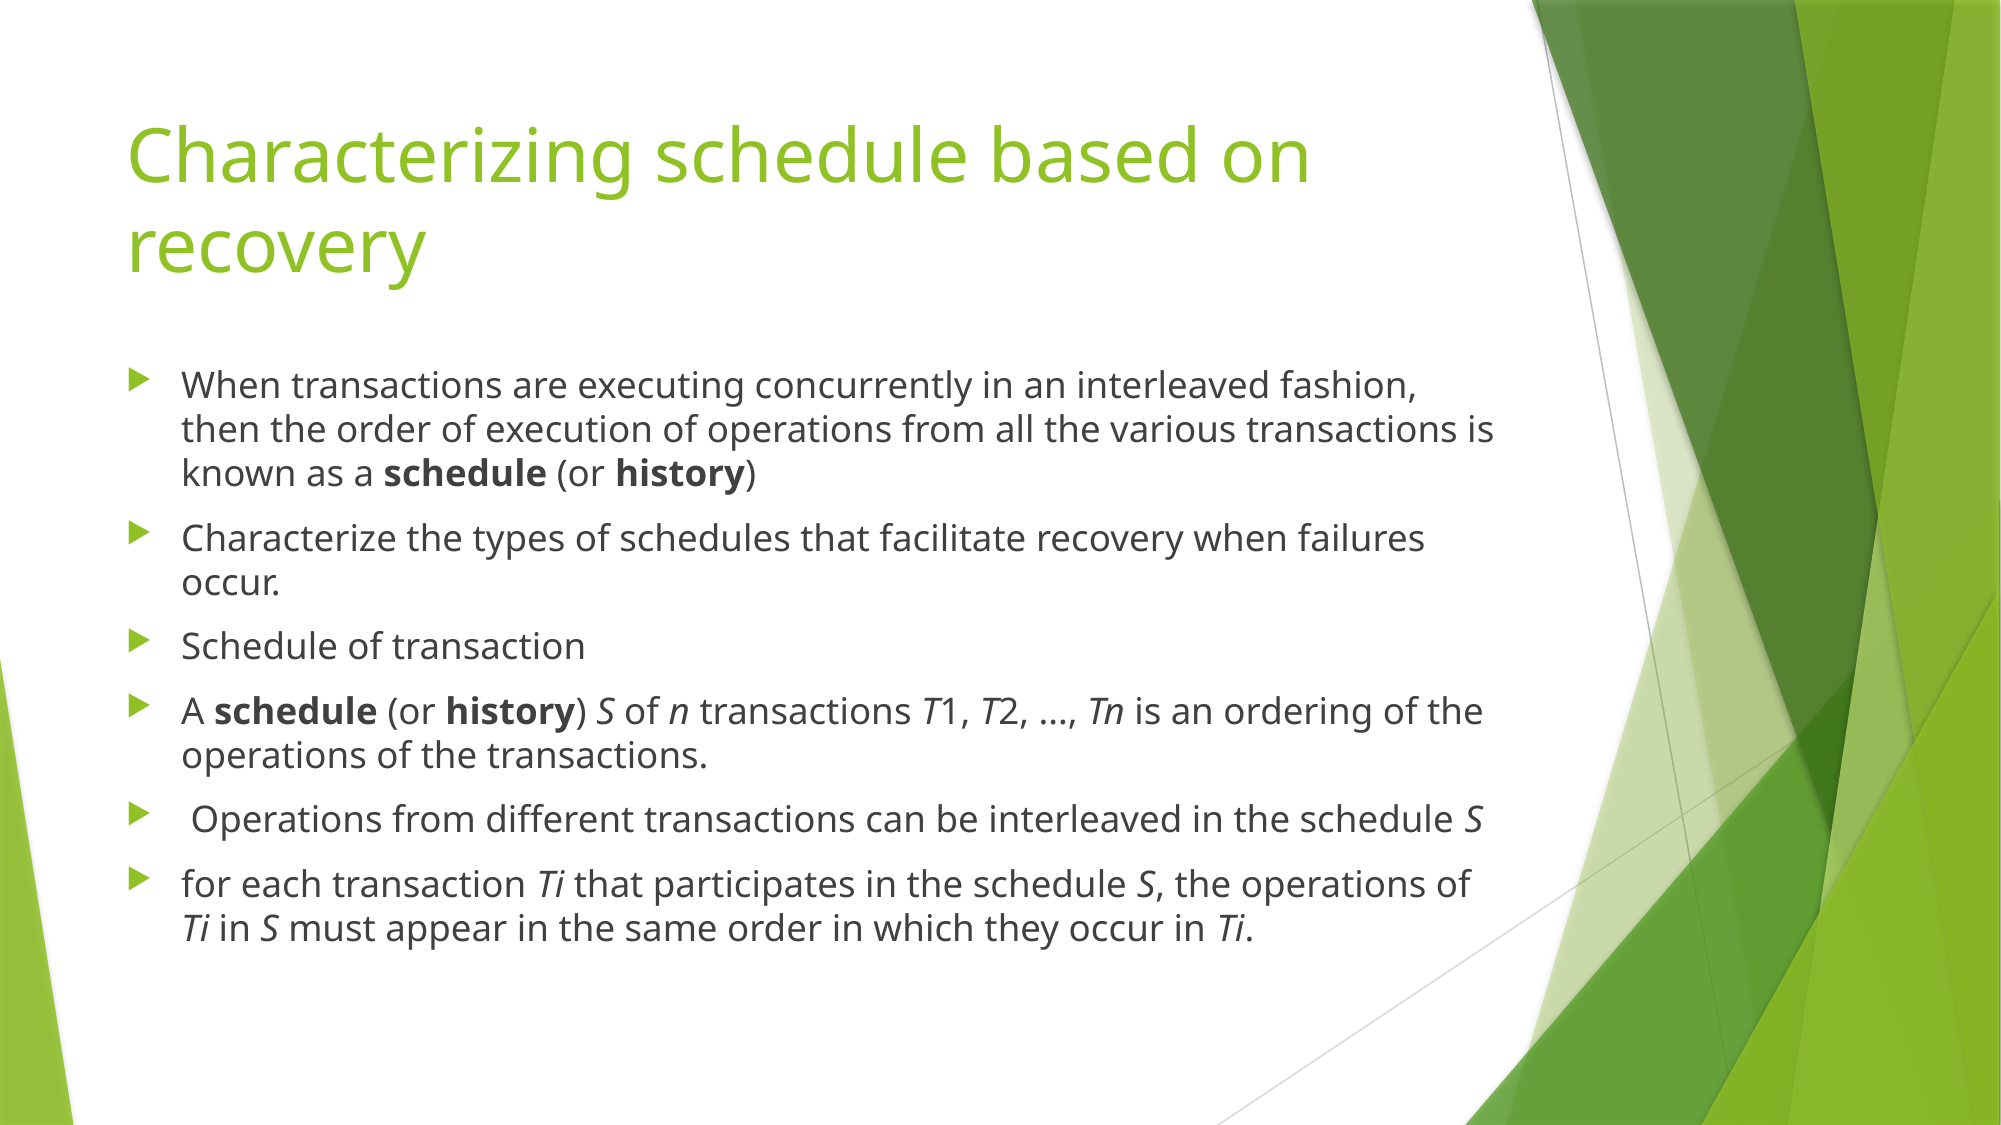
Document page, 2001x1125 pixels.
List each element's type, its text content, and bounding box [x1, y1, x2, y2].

list When transactions are executing concurrently in an interleaved fashion, then the order of execution of operations from all the various transactions is known as a schedule (or history) Characterize the types of schedules that facilitate recovery when failures occur. Schedule of transaction A schedule (or history) S of n transactions T1, T2, ..., Tn is an ordering of the operations of the transactions. Operations from different transactions can be interleaved in the schedule S for each transaction Ti that participates in the schedule S, the operations of Ti in S must appear in the same order in which they occur in Ti. [111, 354, 1522, 992]
title Characterizing schedule based on recovery [111, 99, 1522, 317]
